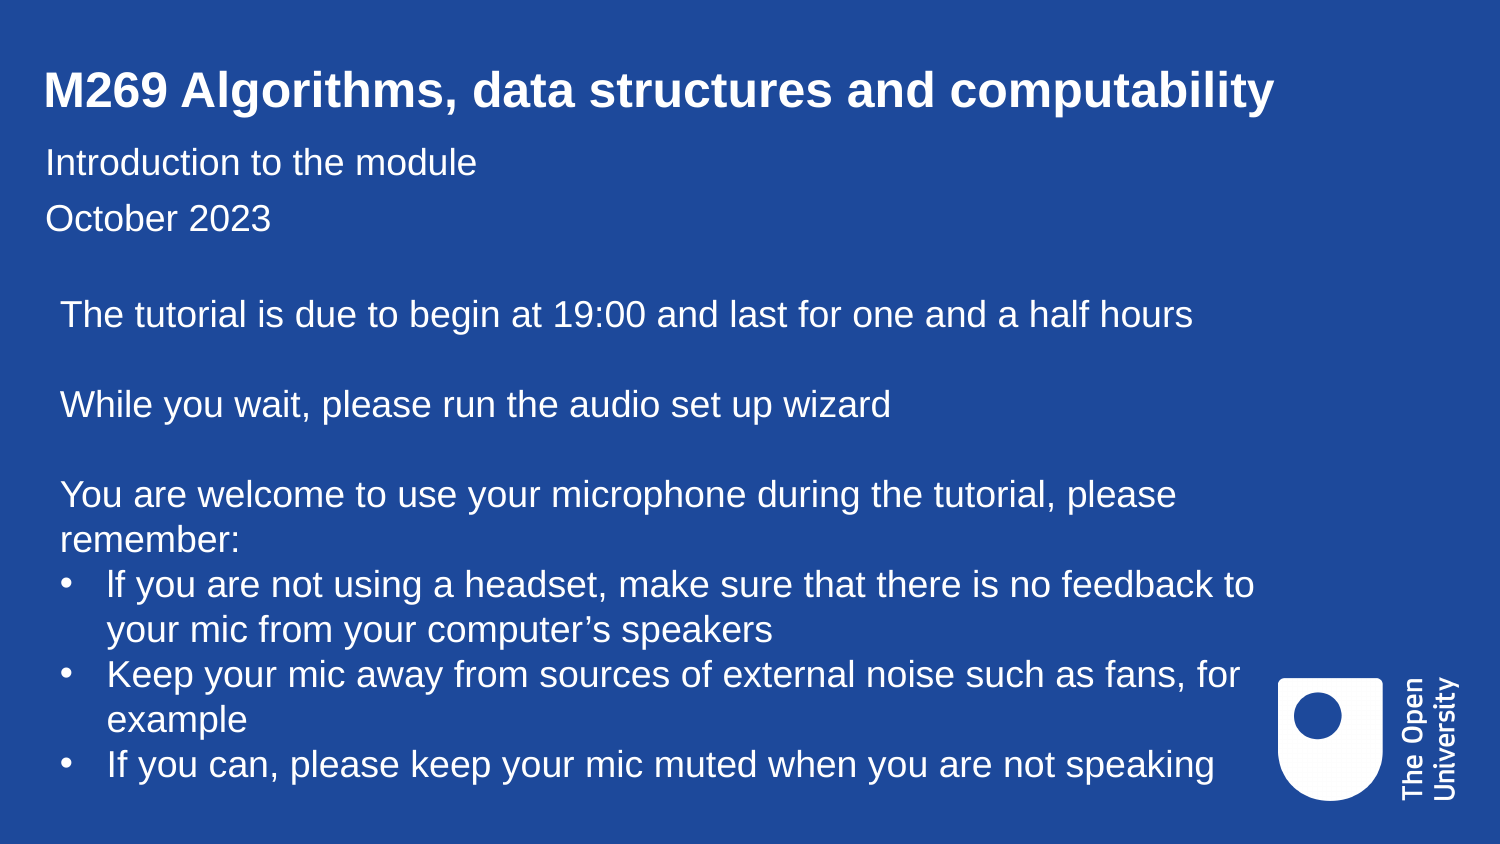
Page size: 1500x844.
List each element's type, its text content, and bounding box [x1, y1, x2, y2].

picture [1278, 677, 1459, 801]
title M269 Algorithms, data structures and computability [43, 64, 1457, 121]
text_box The tutorial is due to begin at 19:00 and last for one and a half hours While you wait, please run the audio set up wizard You are welcome to use your microphone during the tutorial, please remember: lf you are not using a headset, make sure that there is no feedback to your mic from your computer’s speakers Keep your mic away from sources of external noise such as fans, for example If you can, please keep your mic muted when you are not speaking [45, 283, 1271, 804]
subtitle Introduction to the module October 2023 [45, 143, 1459, 242]
